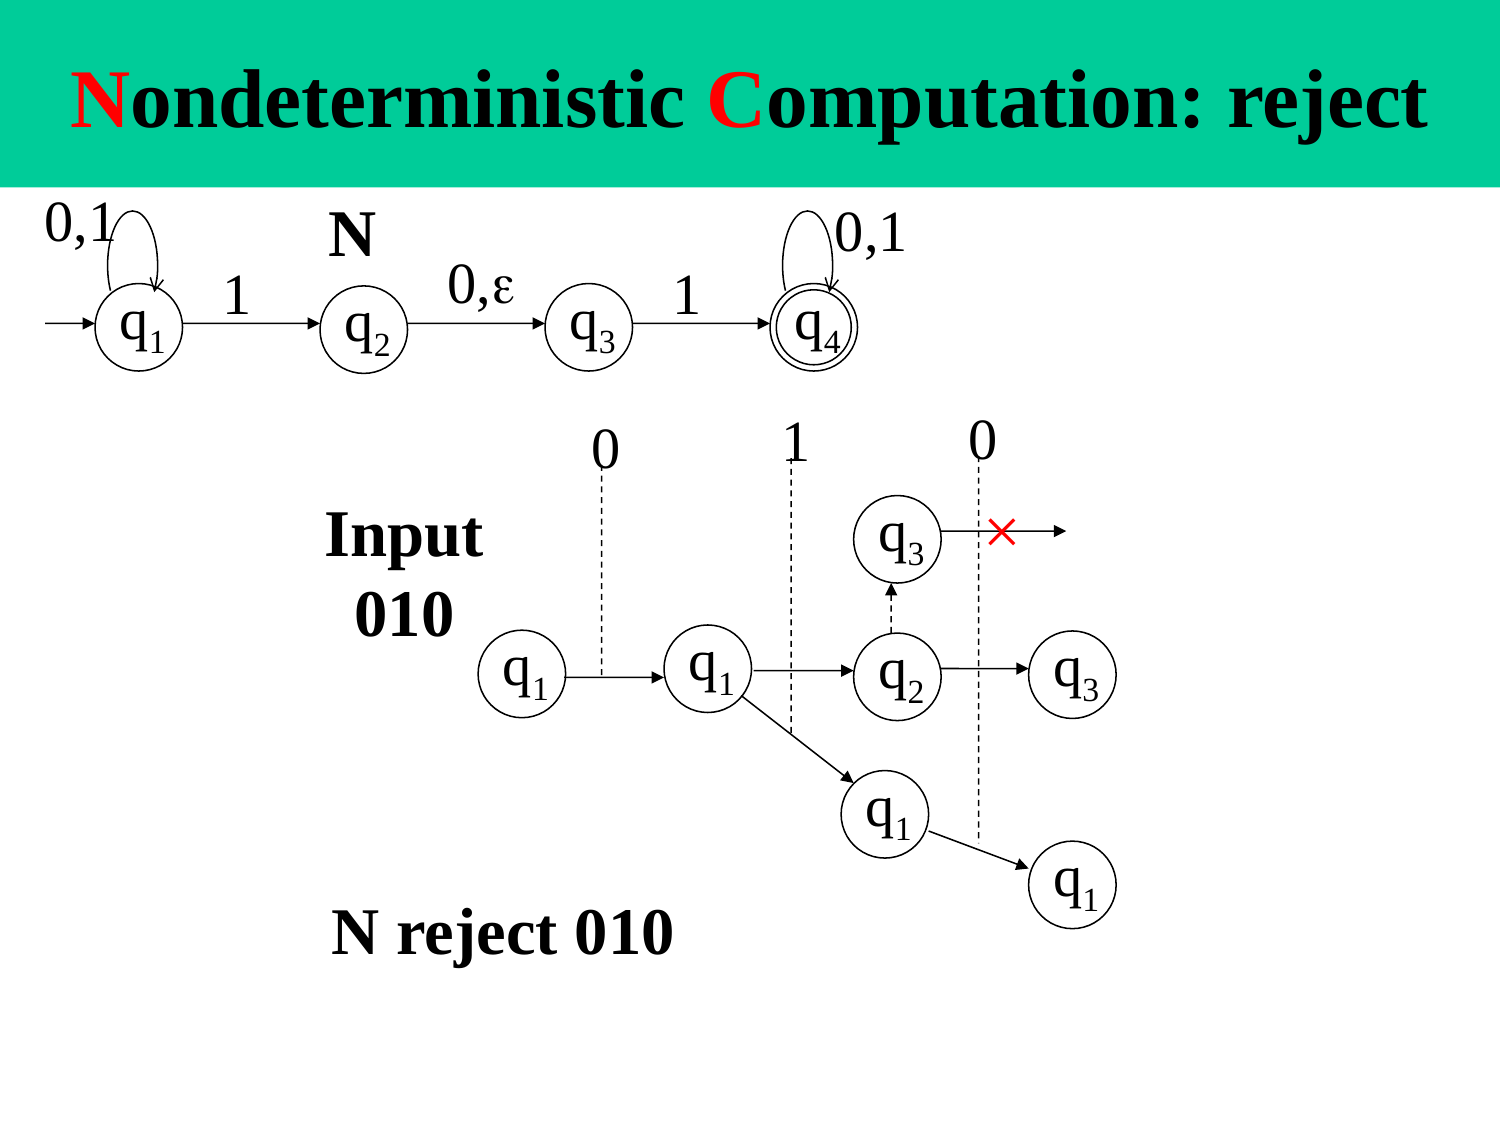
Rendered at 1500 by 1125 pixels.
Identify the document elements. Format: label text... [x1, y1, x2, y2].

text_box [928, 393, 1117, 929]
text_box Input 010 [310, 482, 500, 658]
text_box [29, 175, 924, 374]
text_box N reject 010 [316, 880, 708, 976]
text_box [853, 485, 923, 634]
text_box [478, 646, 488, 702]
text_box q1 [488, 620, 559, 715]
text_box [740, 395, 924, 859]
title Nondeterministic Computation: reject [0, 0, 1500, 188]
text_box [563, 402, 735, 713]
